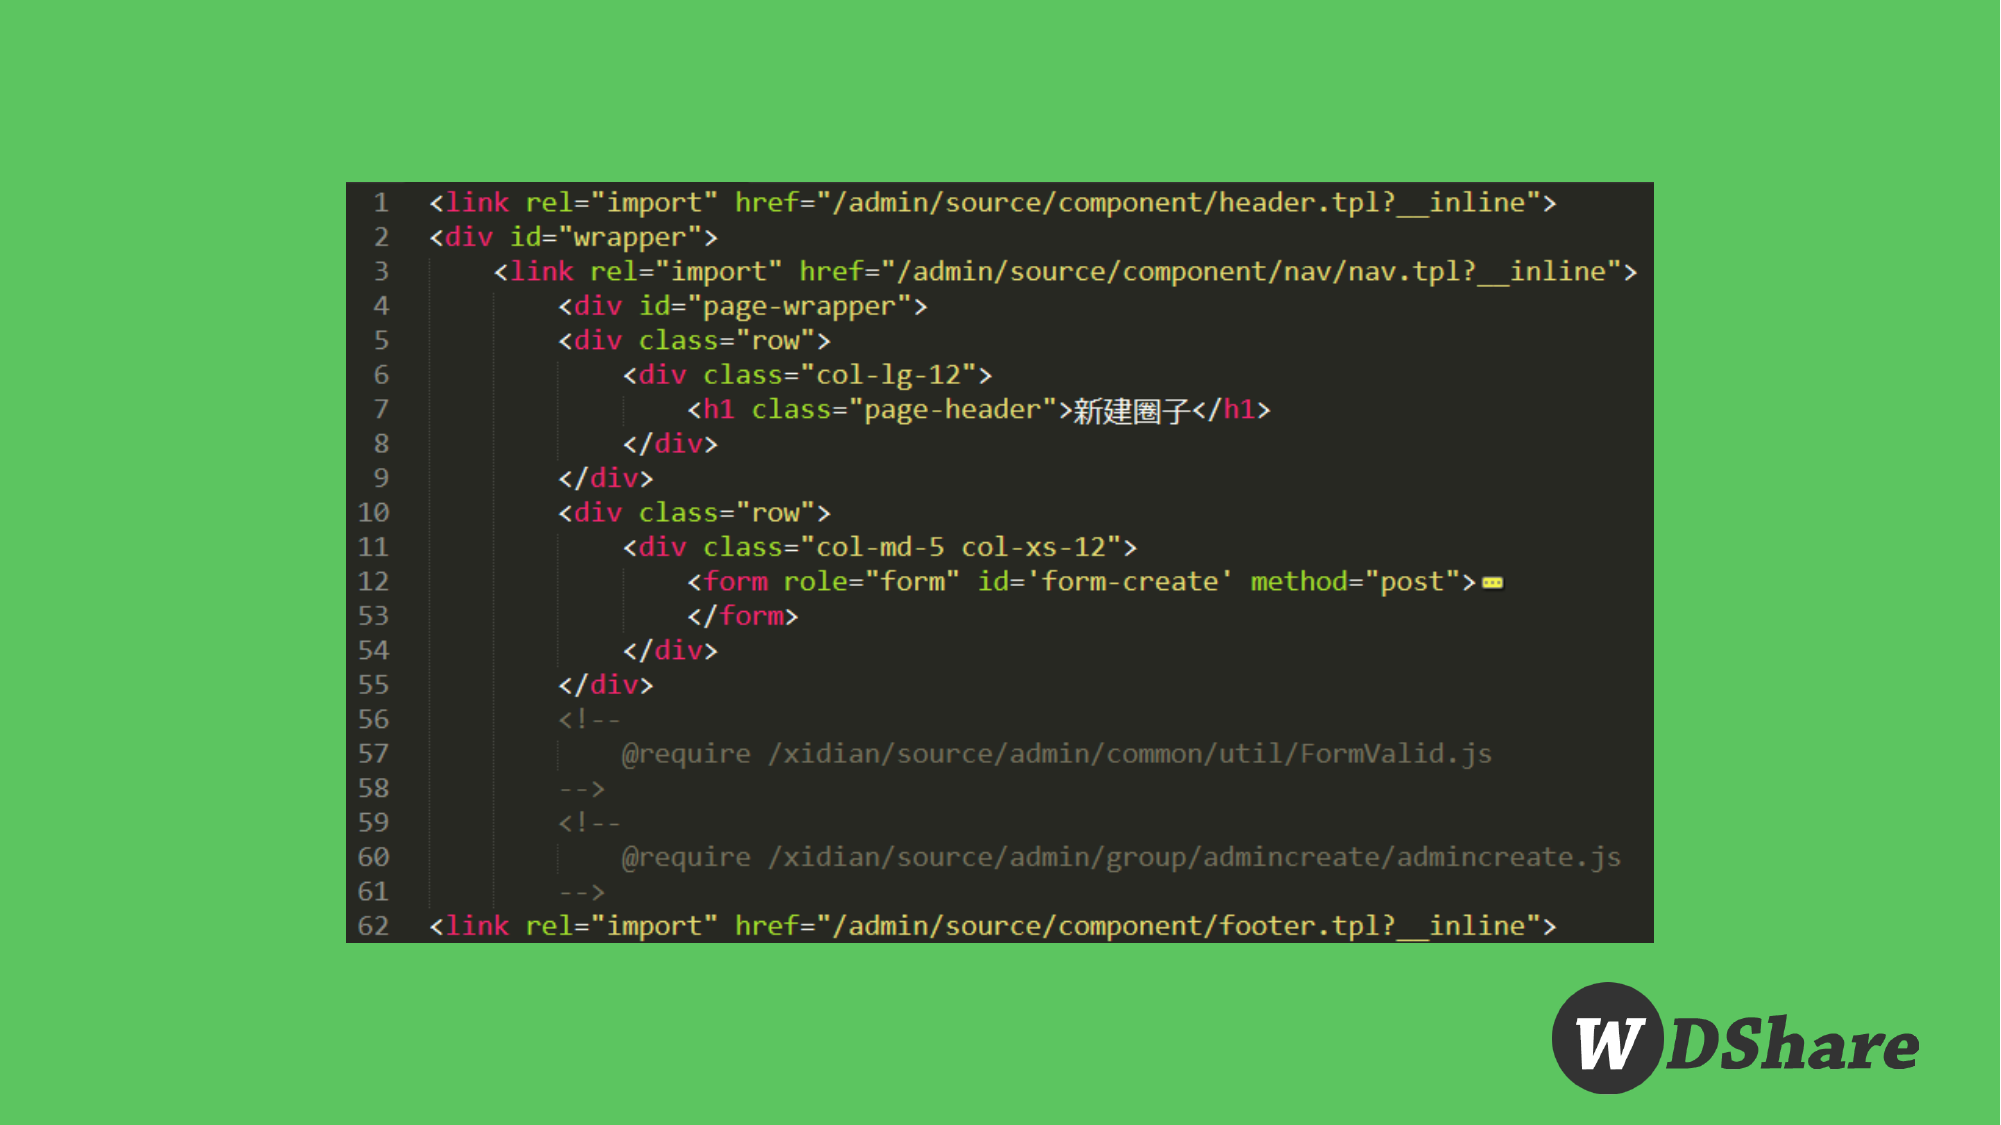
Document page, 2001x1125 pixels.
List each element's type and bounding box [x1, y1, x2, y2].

picture [346, 182, 1654, 943]
picture [1533, 969, 1930, 1113]
